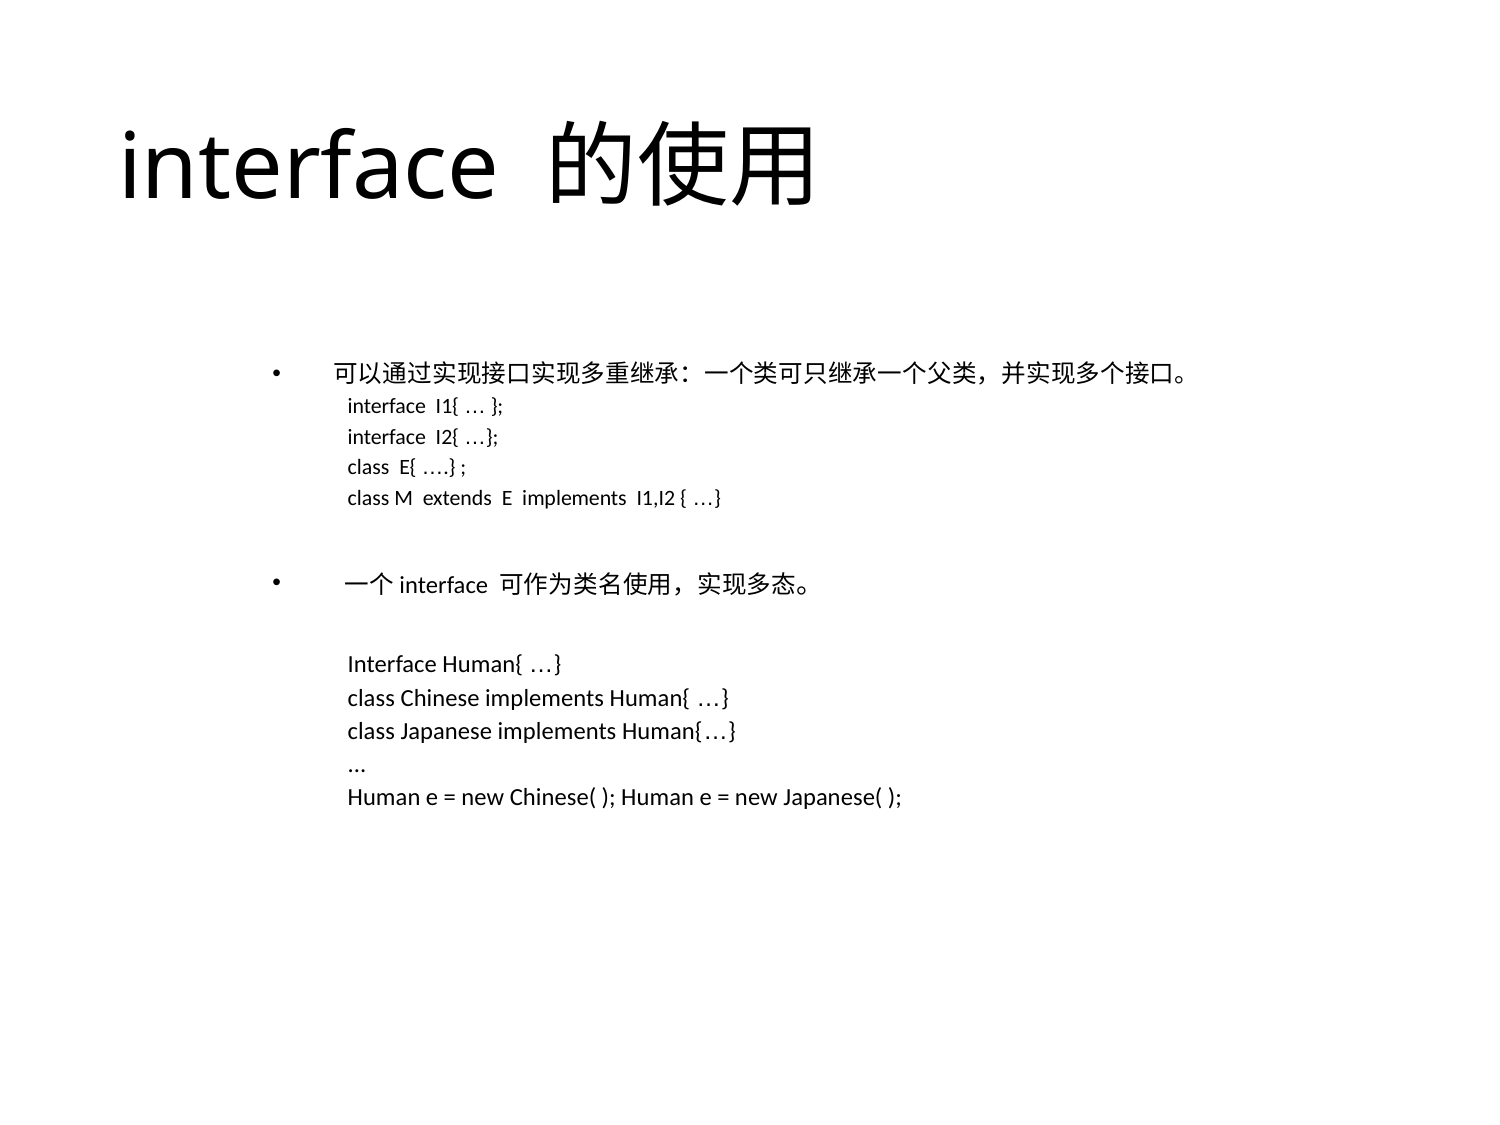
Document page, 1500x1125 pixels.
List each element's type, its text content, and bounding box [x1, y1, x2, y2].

list 可以通过实现接口实现多重继承：一个类可只继承一个父类，并实现多个接口。 interface I1{ … }; interface I2{ …}; class E{ ….} ; class M extends E implements I1,I2 { …} 一个interface 可作为类名使用，实现多态。 Interface Human{ …} class Chinese implements Human{ …} class Japanese implements Human{…} ... Human e = new Chinese( ); Human e = new Japanese( ); [257, 356, 1242, 820]
title interface 的使用 [103, 59, 1397, 278]
